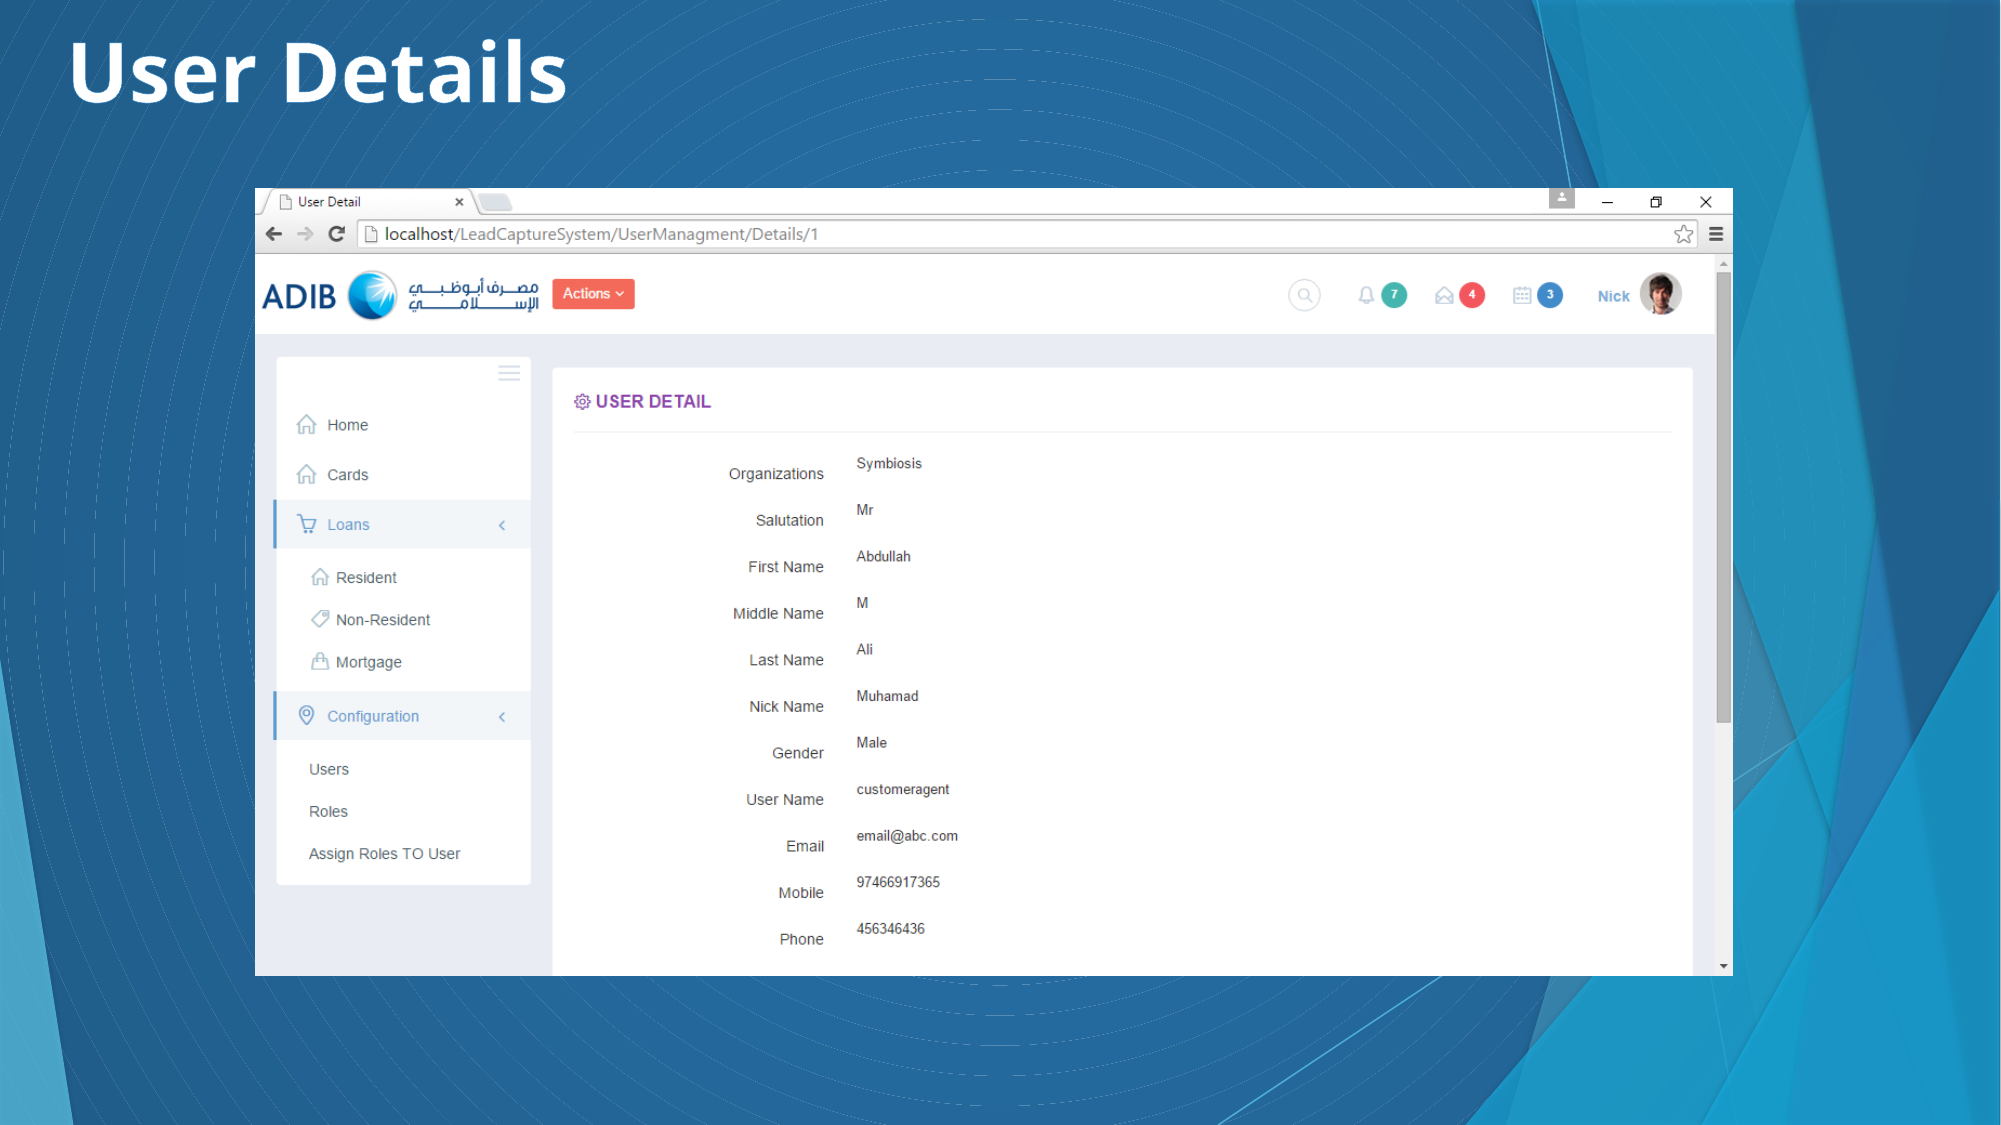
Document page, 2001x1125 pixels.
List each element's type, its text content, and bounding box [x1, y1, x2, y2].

list [34, 188, 570, 1023]
picture [254, 188, 1733, 977]
title User Details [51, 33, 1937, 127]
